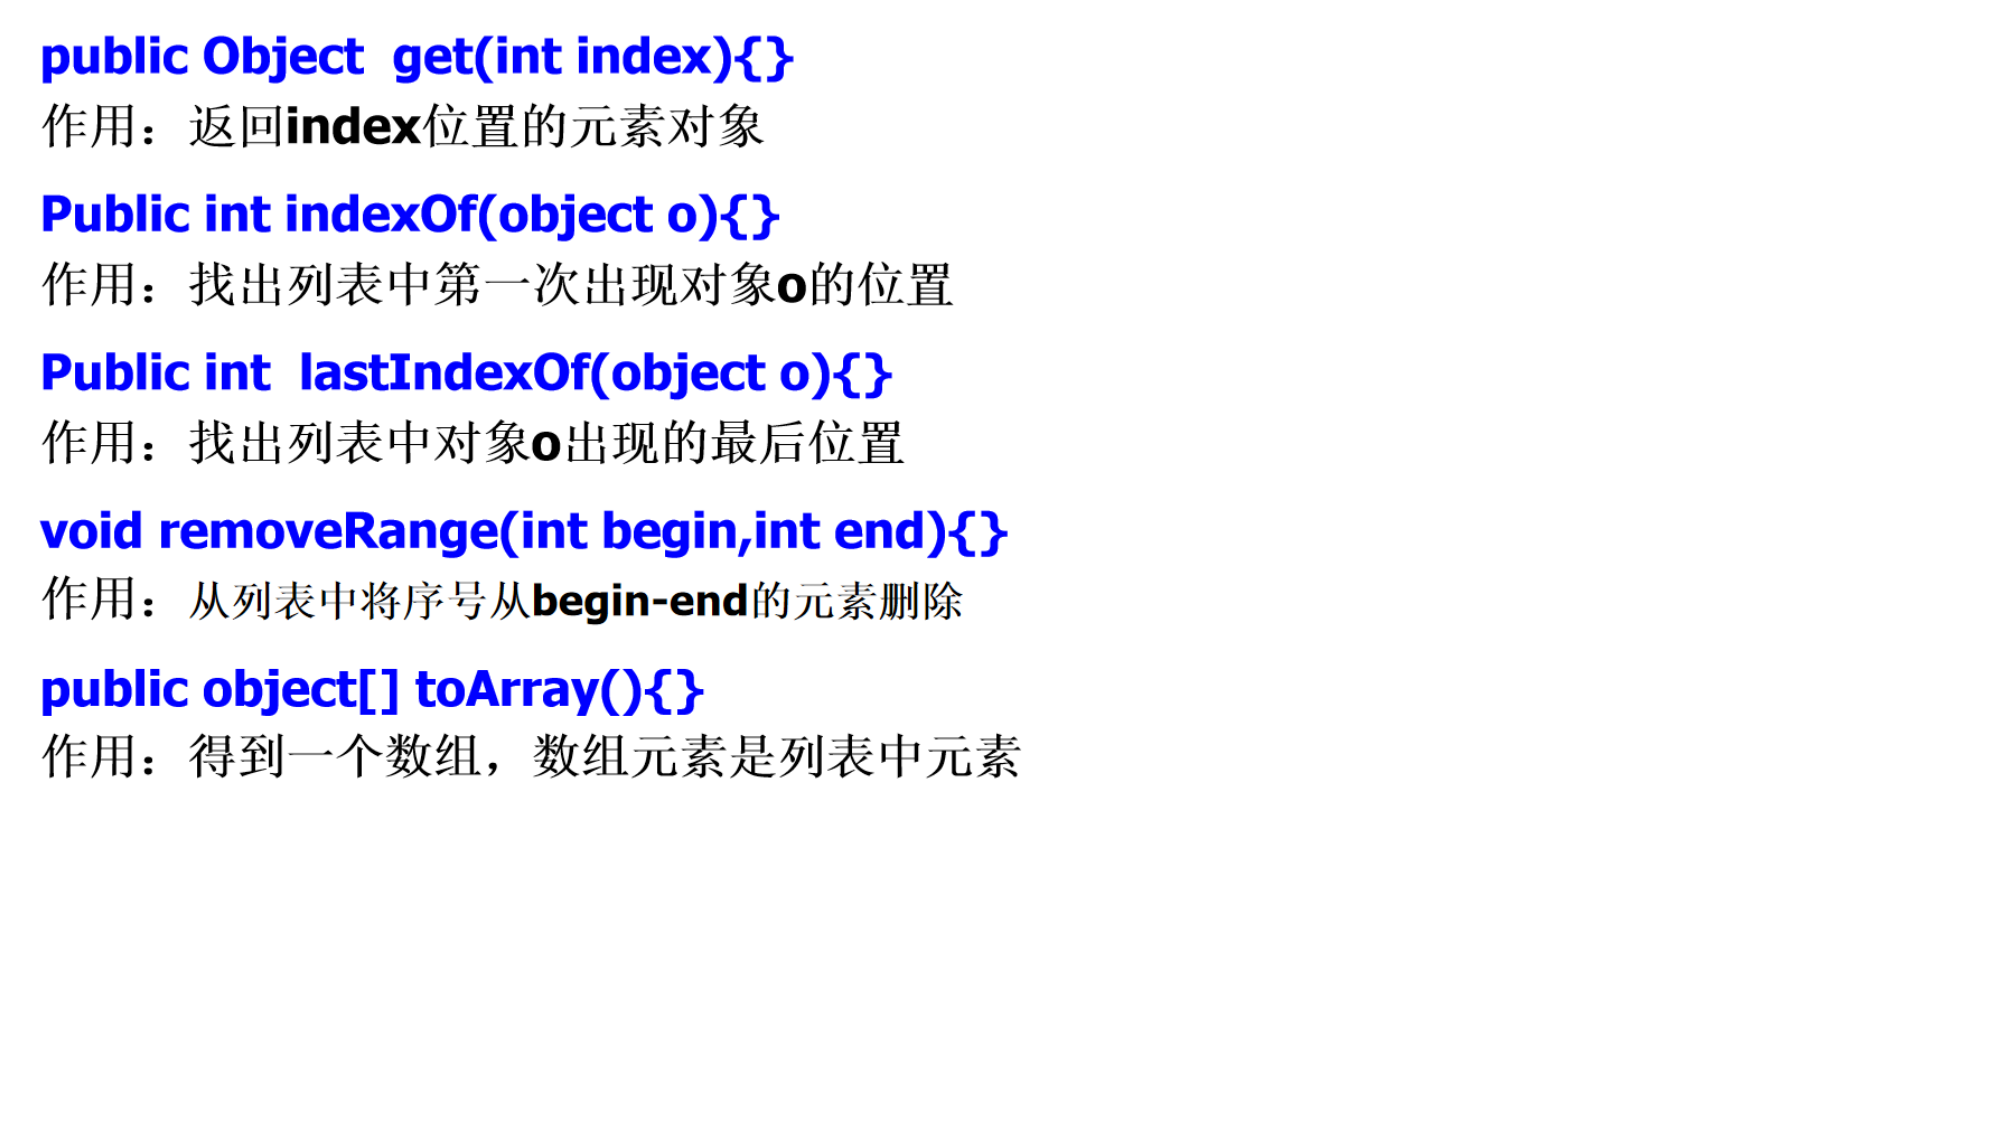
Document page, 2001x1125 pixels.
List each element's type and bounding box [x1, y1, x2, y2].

picture [27, 30, 1048, 810]
